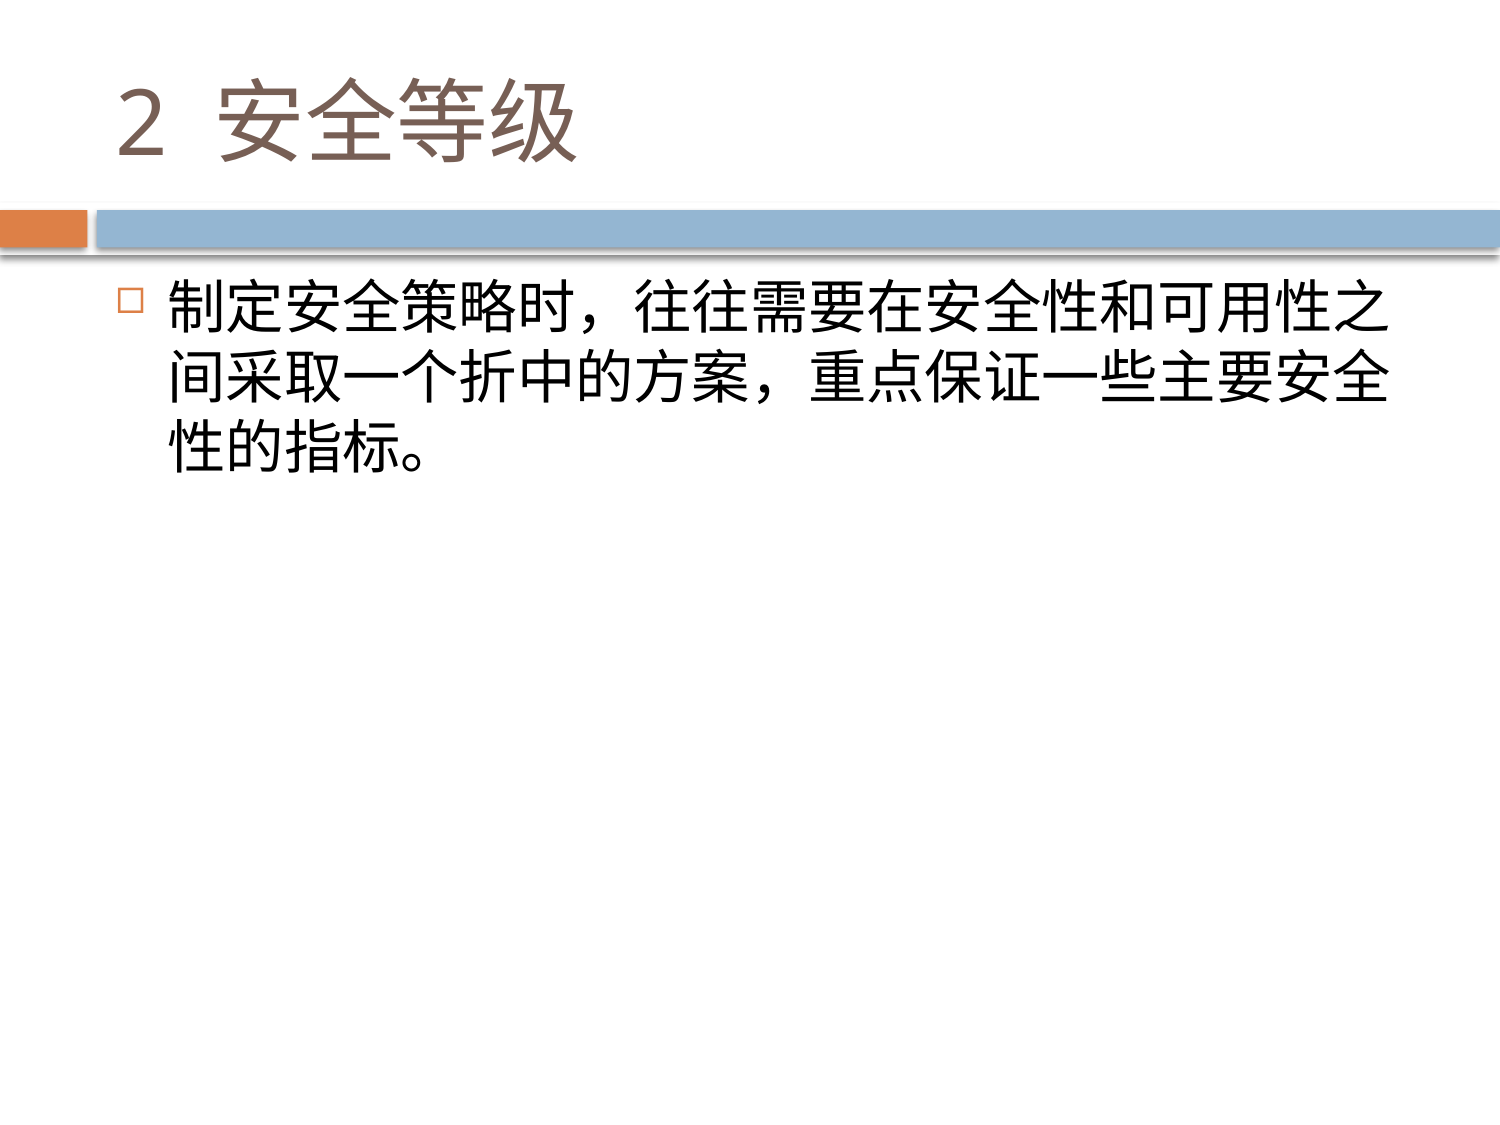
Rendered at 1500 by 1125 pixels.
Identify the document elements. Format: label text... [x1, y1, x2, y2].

title 2 安全等级 [100, 37, 1438, 200]
list 制定安全策略时，往往需要在安全性和可用性之间采取一个折中的方案，重点保证一些主要安全性的指标。 [100, 262, 1438, 1000]
